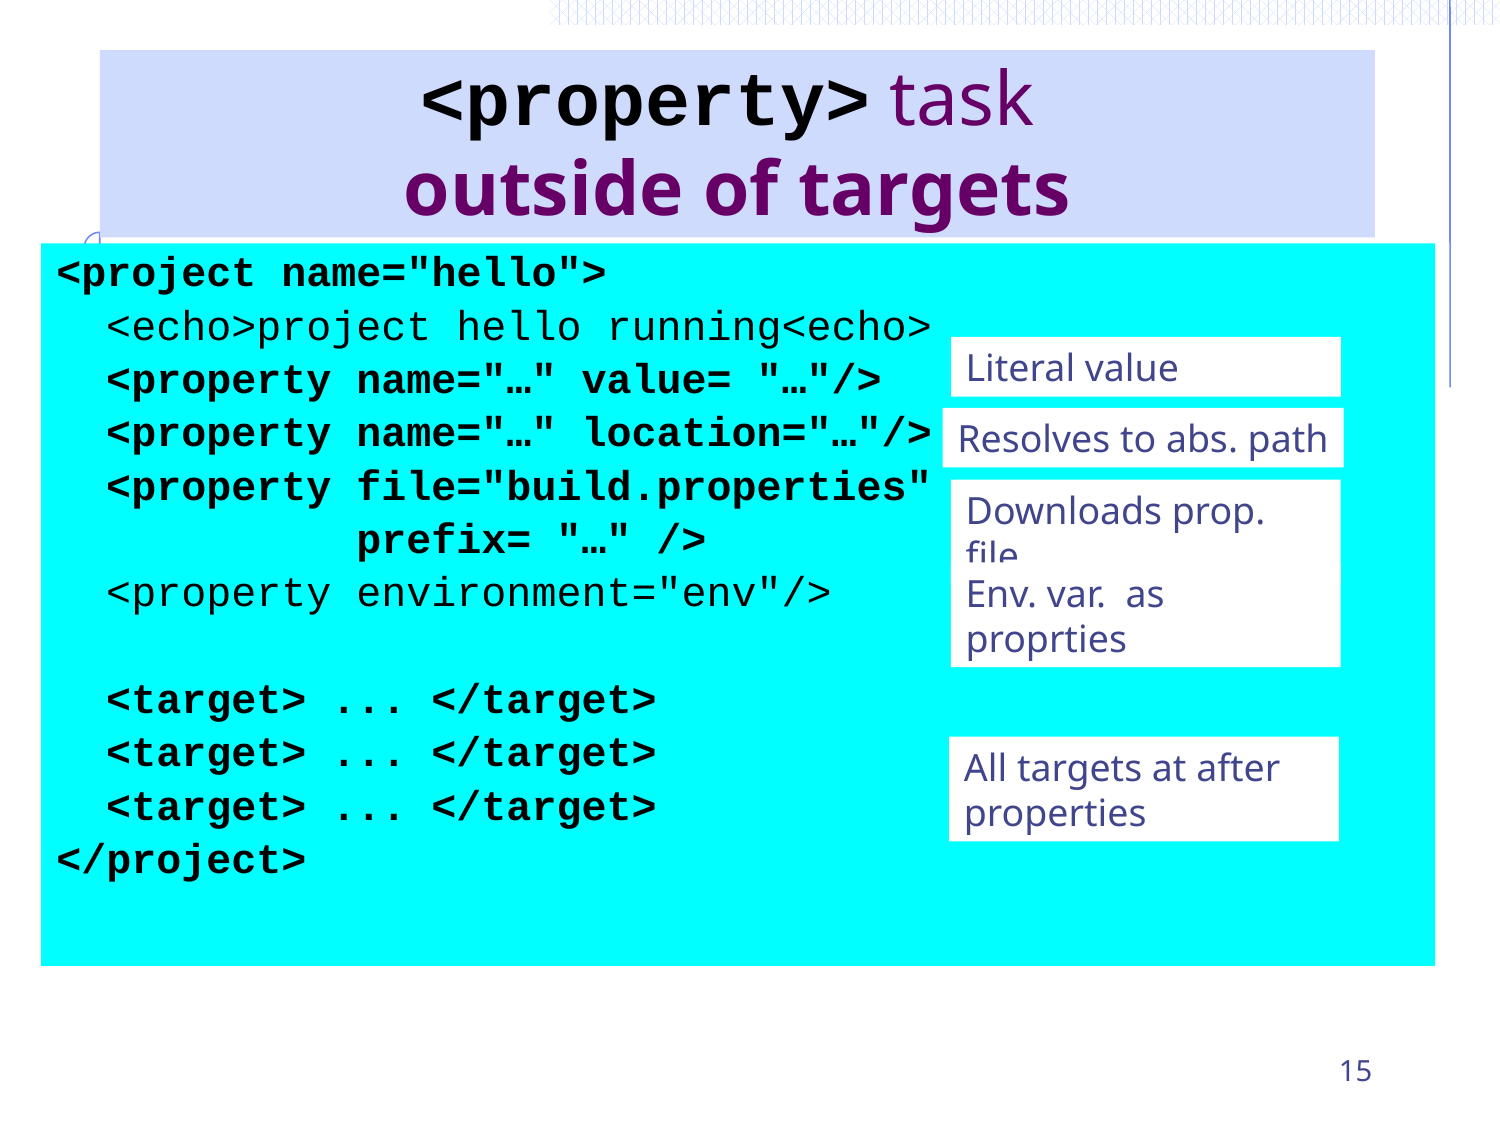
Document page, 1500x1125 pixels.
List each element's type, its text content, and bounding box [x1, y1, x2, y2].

text_box Env. var. as proprties [950, 562, 1341, 668]
text_box Resolves to abs. path [942, 407, 1344, 468]
text_box Literal value [951, 336, 1341, 397]
list <project name="hello"> <echo>project hello running<echo> <property name="…" value= "…"/> <property name="…" location="…"/> <property file="build.properties" prefix= "…" /> <property environment="env"/> <target> ... </target> <target> ... </target> <target> ... </target> </project> [40, 243, 1436, 967]
title <property> task outside of targets [99, 49, 1376, 238]
slide_number 15 [1074, 1024, 1388, 1101]
text_box Downloads prop. file [950, 479, 1341, 562]
text_box All targets at after properties [949, 736, 1339, 842]
